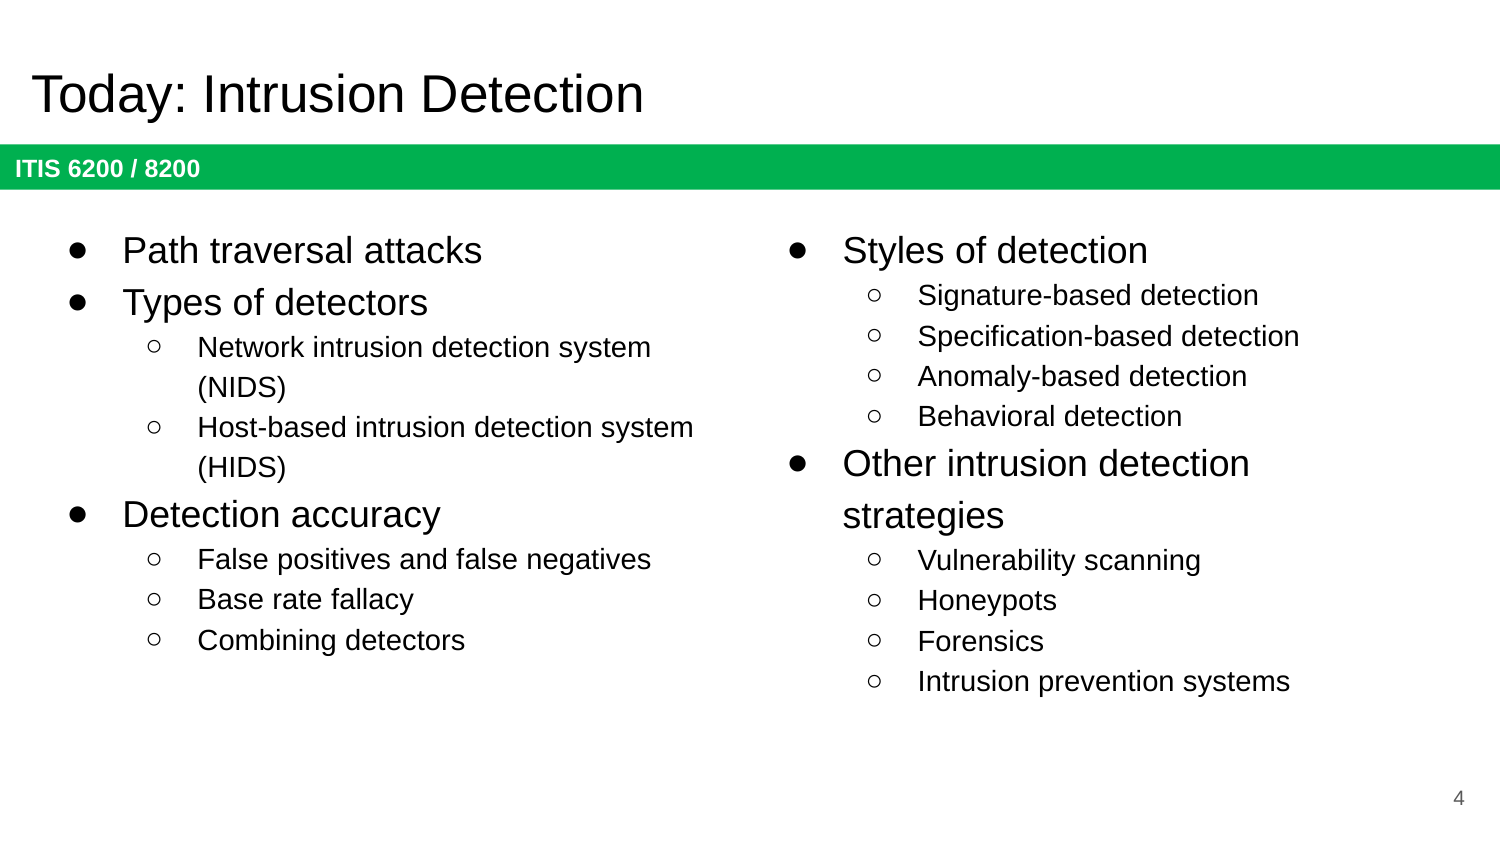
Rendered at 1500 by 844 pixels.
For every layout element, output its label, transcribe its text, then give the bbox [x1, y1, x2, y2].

list Styles of detection Signature-based detection Specification-based detection Anomaly-based detection Behavioral detection Other intrusion detection strategies Vulnerability scanning Honeypots Forensics Intrusion prevention systems [752, 204, 1431, 823]
list Path traversal attacks Types of detectors Network intrusion detection system (NIDS) Host-based intrusion detection system (HIDS) Detection accuracy False positives and false negatives Base rate fallacy Combining detectors [32, 204, 711, 823]
slide_number 4 [1389, 764, 1480, 830]
title Today: Intrusion Detection [16, 44, 1415, 139]
